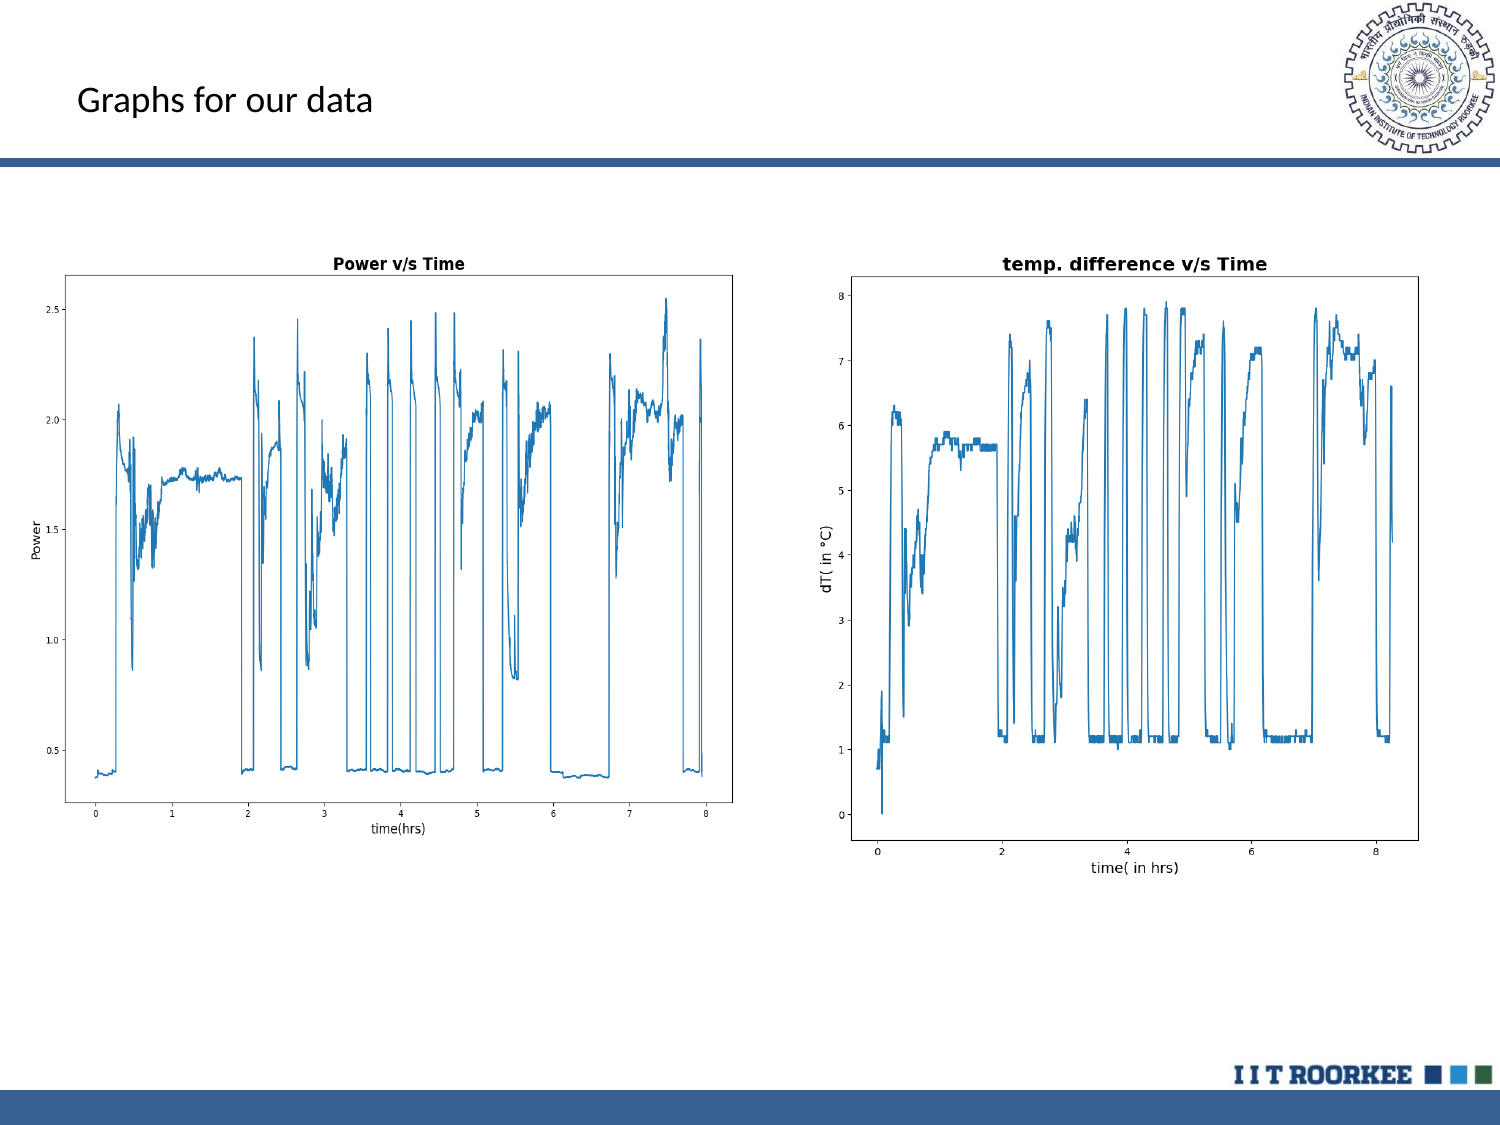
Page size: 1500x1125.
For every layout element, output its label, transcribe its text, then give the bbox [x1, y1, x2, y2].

picture [1228, 1057, 1498, 1086]
picture [812, 249, 1426, 883]
picture [24, 249, 738, 843]
text_box Graphs for our data [62, 67, 663, 128]
picture [1339, 0, 1497, 157]
